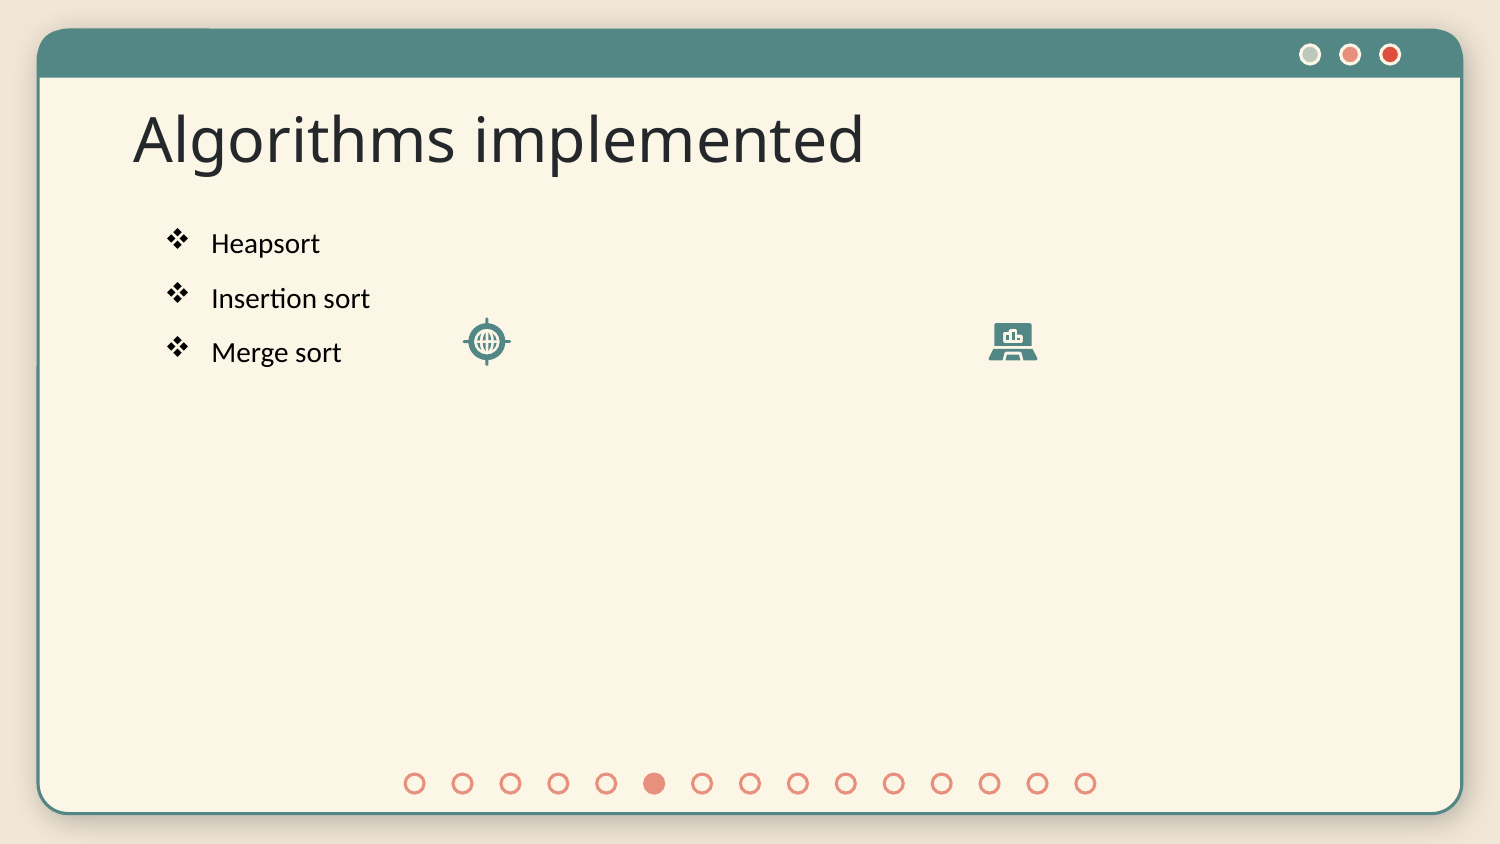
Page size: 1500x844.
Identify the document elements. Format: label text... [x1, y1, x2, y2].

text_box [404, 773, 1096, 794]
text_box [988, 322, 1038, 361]
title Algorithms implemented [118, 85, 1382, 180]
text_box Heapsort Insertion sort Merge sort [149, 215, 900, 376]
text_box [462, 317, 512, 367]
